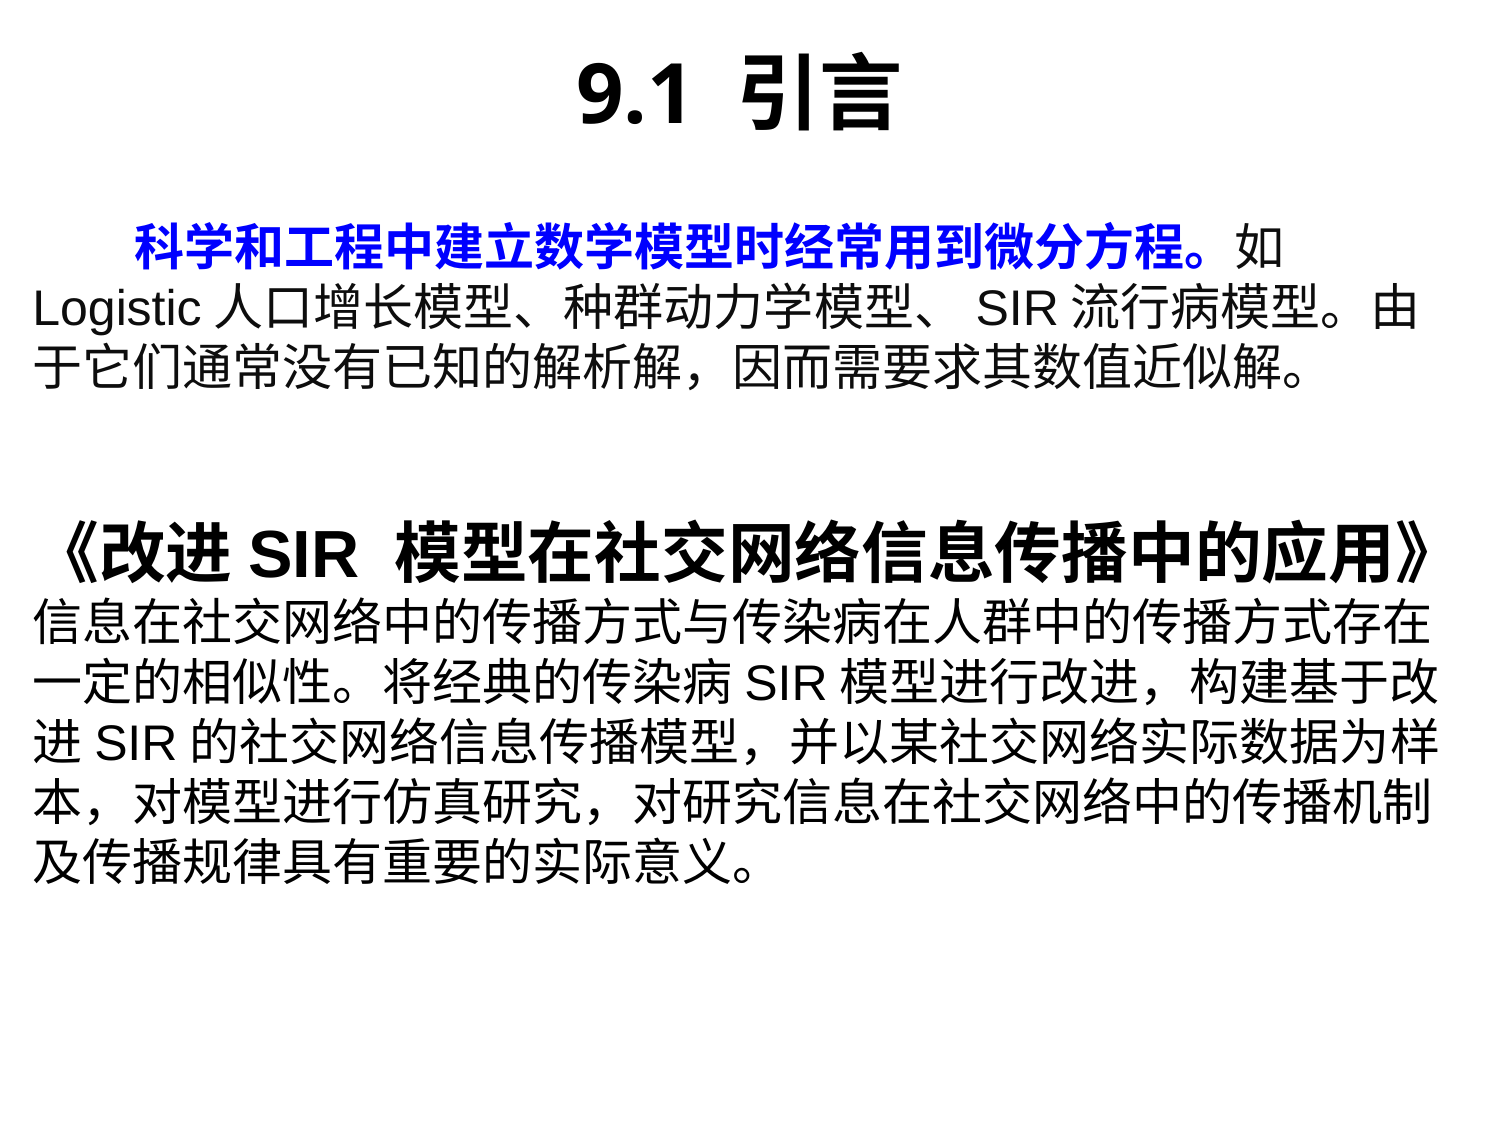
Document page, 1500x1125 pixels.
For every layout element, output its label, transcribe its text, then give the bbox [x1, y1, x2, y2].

text_box 《改进SIR 模型在社交网络信息传播中的应用》 信息在社交网络中的传播方式与传染病在人群中的传播方式存在一定的相似性。将经典的传染病SIR模型进行改进，构建基于改进SIR的社交网络信息传播模型，并以某社交网络实际数据为样本，对模型进行仿真研究，对研究信息在社交网络中的传播机制及传播规律具有重要的实际意义。 [17, 503, 1483, 899]
text_box 科学和工程中建立数学模型时经常用到微分方程。如Logistic人口增长模型、种群动力学模型、SIR流行病模型。由于它们通常没有已知的解析解，因而需要求其数值近似解。 [17, 208, 1459, 463]
title 9.1 引言 [561, 54, 1099, 139]
